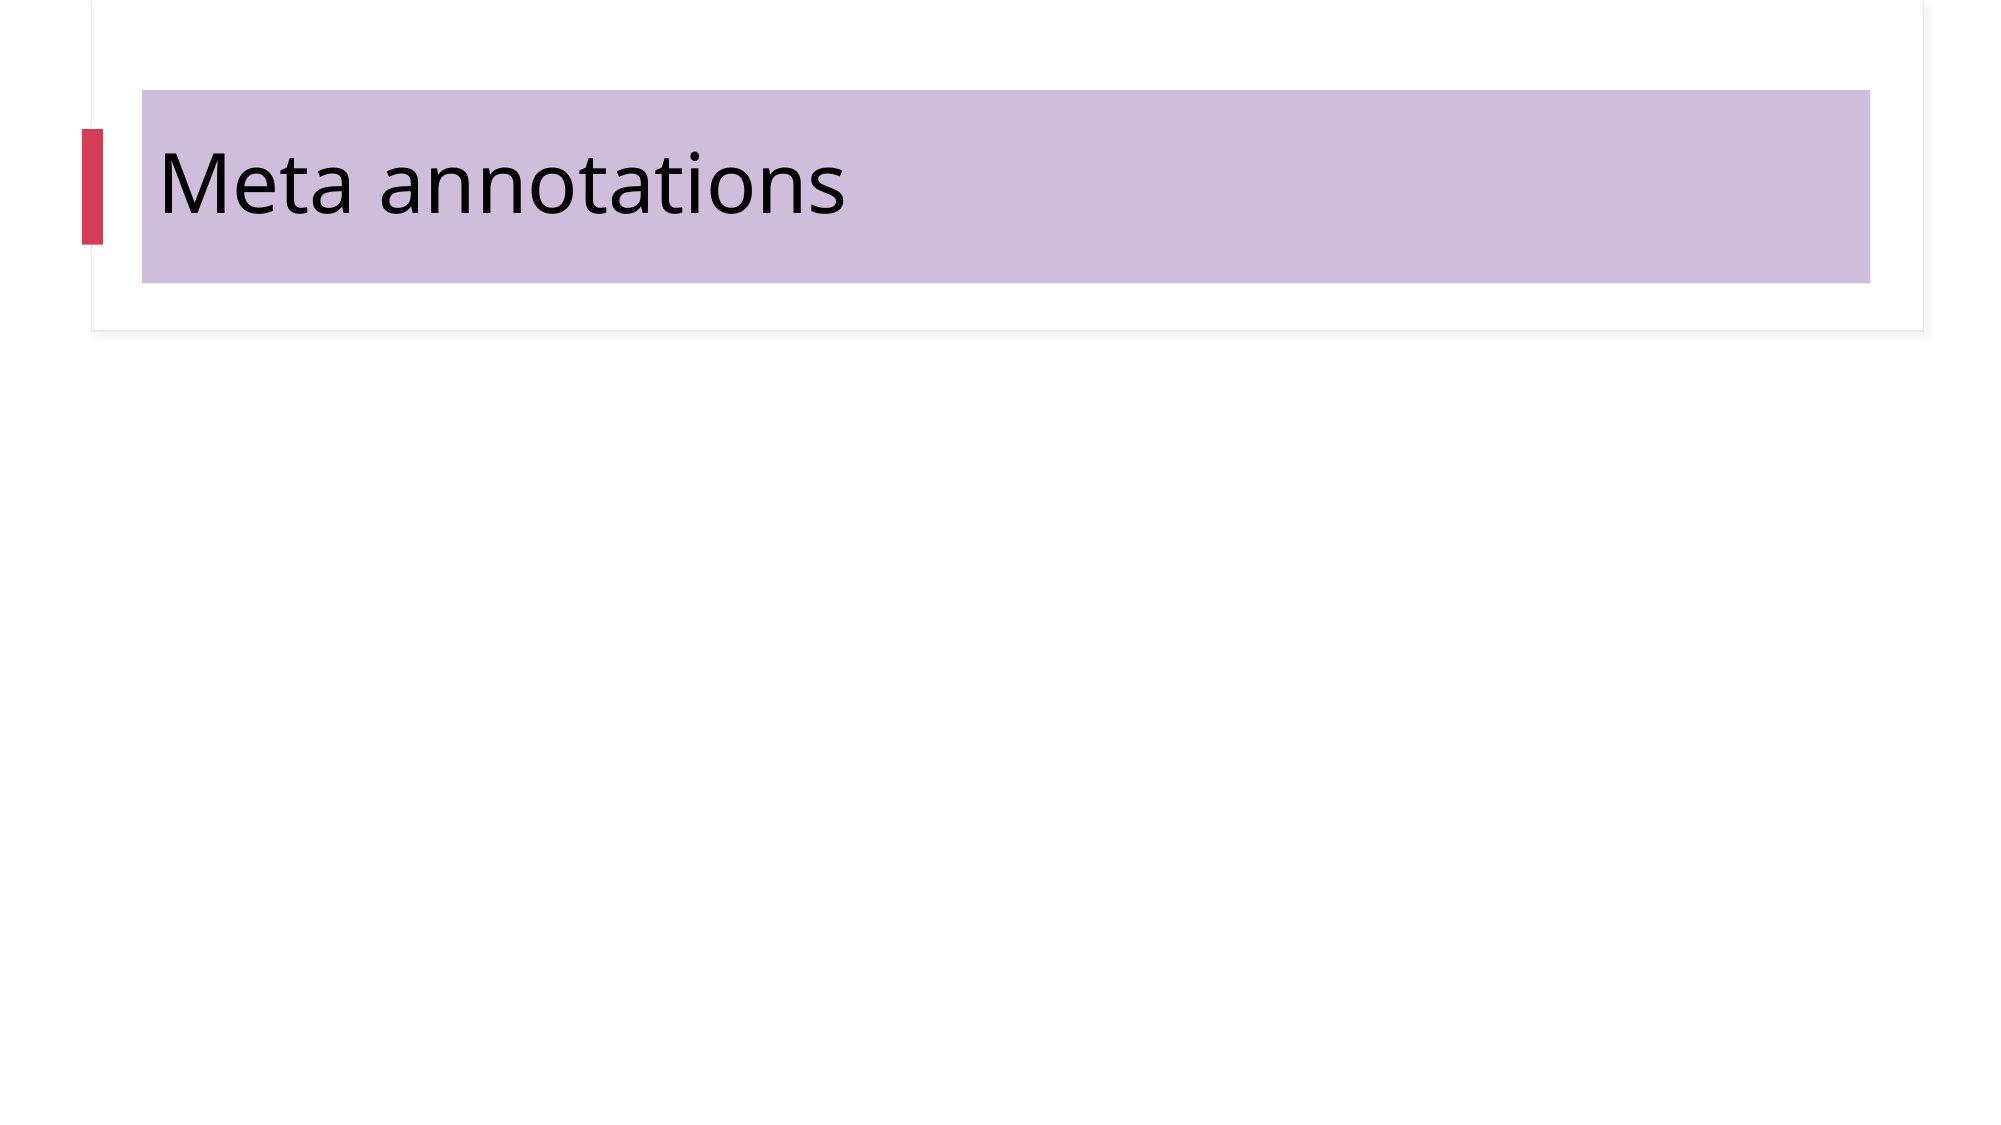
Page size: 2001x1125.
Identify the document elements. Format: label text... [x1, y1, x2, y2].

title Meta annotations [142, 90, 1871, 284]
